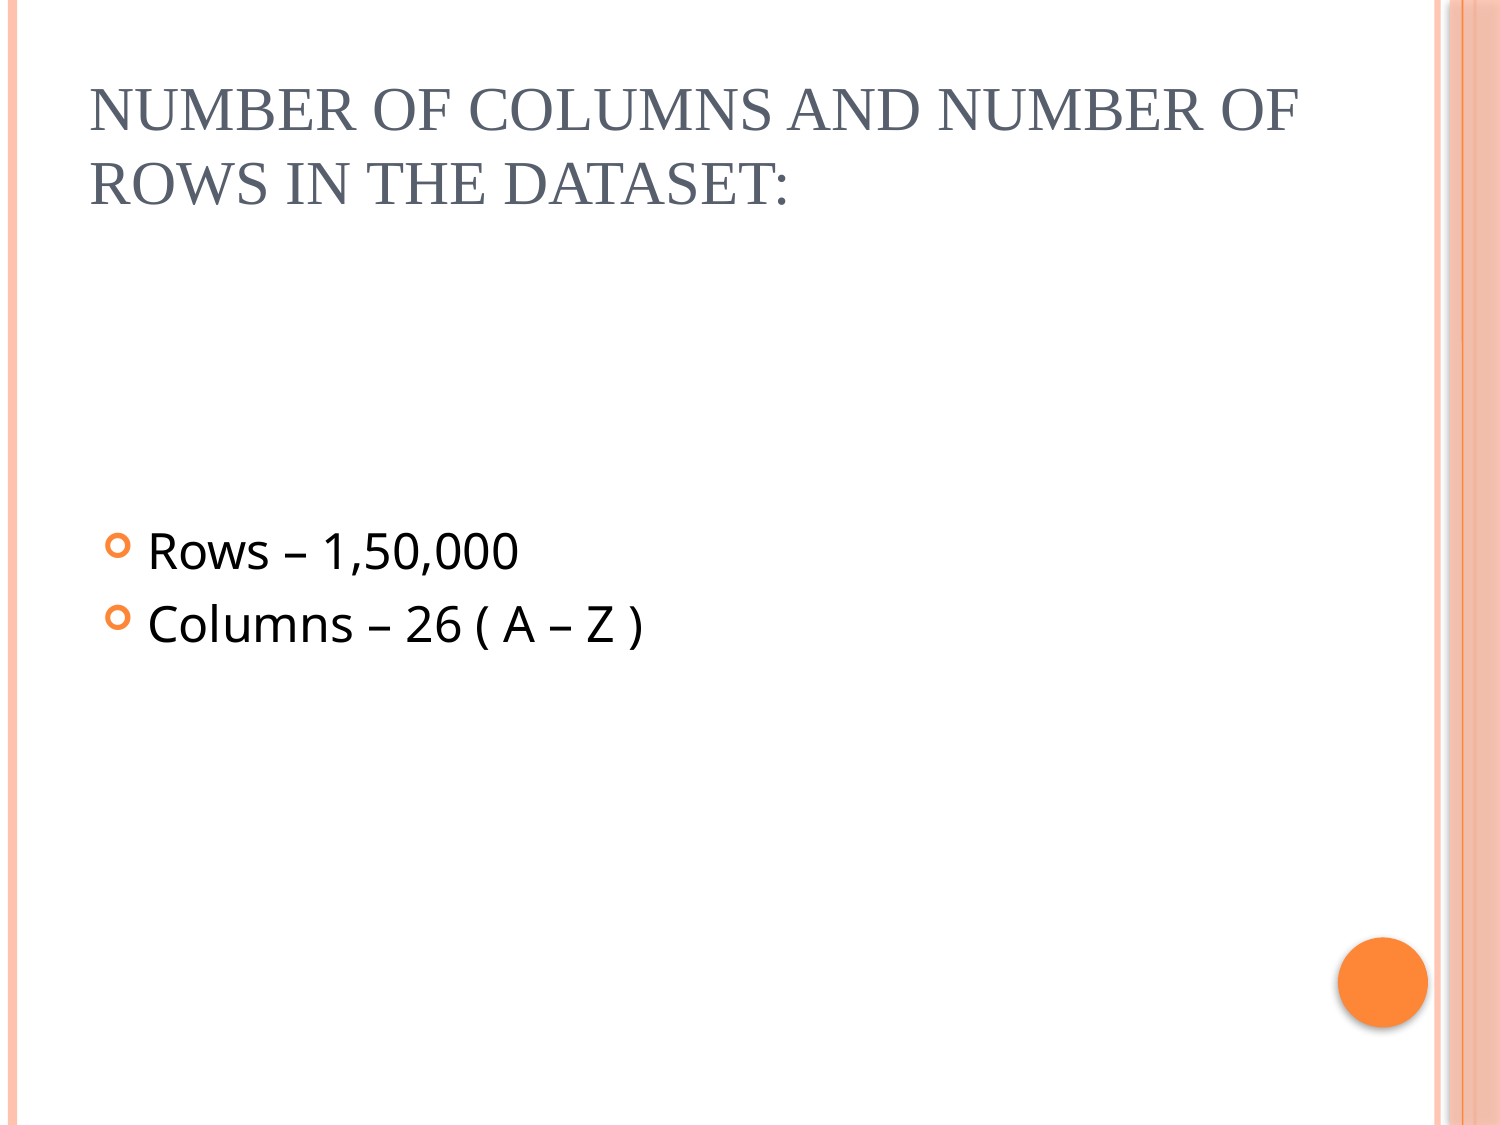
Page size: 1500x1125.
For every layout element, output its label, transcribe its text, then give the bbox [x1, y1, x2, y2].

title Number of columns and number of rows in the dataset: [75, 45, 1413, 225]
list Rows – 1,50,000 Columns – 26 ( A – Z ) [87, 512, 1313, 963]
